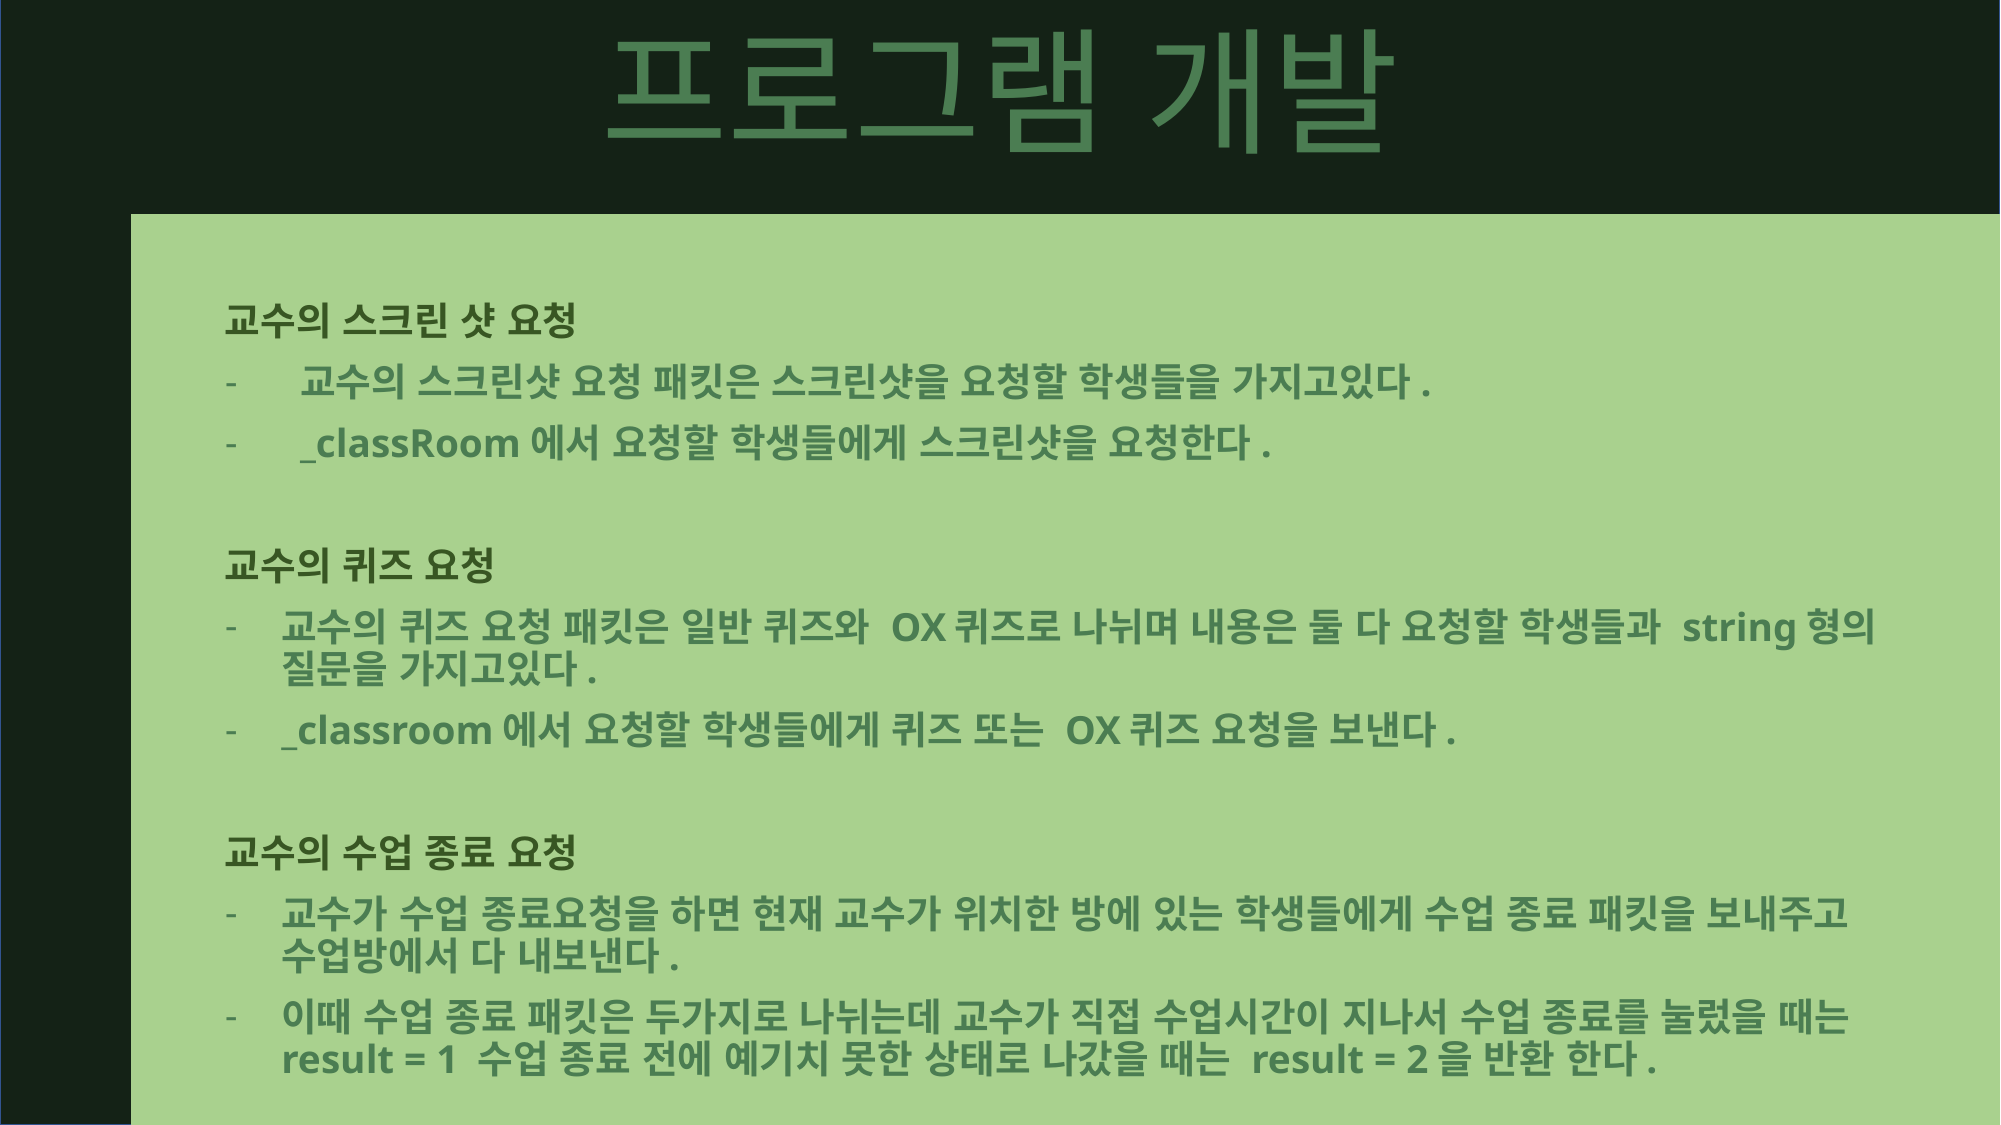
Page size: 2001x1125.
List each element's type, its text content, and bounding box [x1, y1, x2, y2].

text_box [0, 0, 2000, 1125]
text_box 프로그램 개발 [509, 10, 1491, 181]
subtitle 교수의 스크린 샷 요청 교수의 스크린샷 요청 패킷은 스크린샷을 요청할 학생들을 가지고있다. _classRoom에서 요청할 학생들에게 스크린샷을 요청한다. 교수의 퀴즈 요청 교수의 퀴즈 요청 패킷은 일반 퀴즈와 OX퀴즈로 나뉘며 내용은 둘 다 요청할 학생들과 string형의 질문을 가지고있다. _classroom에서 요청할 학생들에게 퀴즈 또는 OX퀴즈 요청을 보낸다. 교수의 수업 종료 요청 교수가 수업 종료요청을 하면 현재 교수가 위치한 방에 있는 학생들에게 수업 종료 패킷을 보내주고 수업방에서 다 내보낸다. 이때 수업 종료 패킷은 두가지로 나뉘는데 교수가 직접 수업시간이 지나서 수업 종료를 눌렀을 때는 result = 1 수업 종료 전에 예기치 못한 상태로 나갔을 때는 result = 2을 반환 한다. [209, 294, 1907, 1090]
text_box [131, 214, 2000, 1125]
